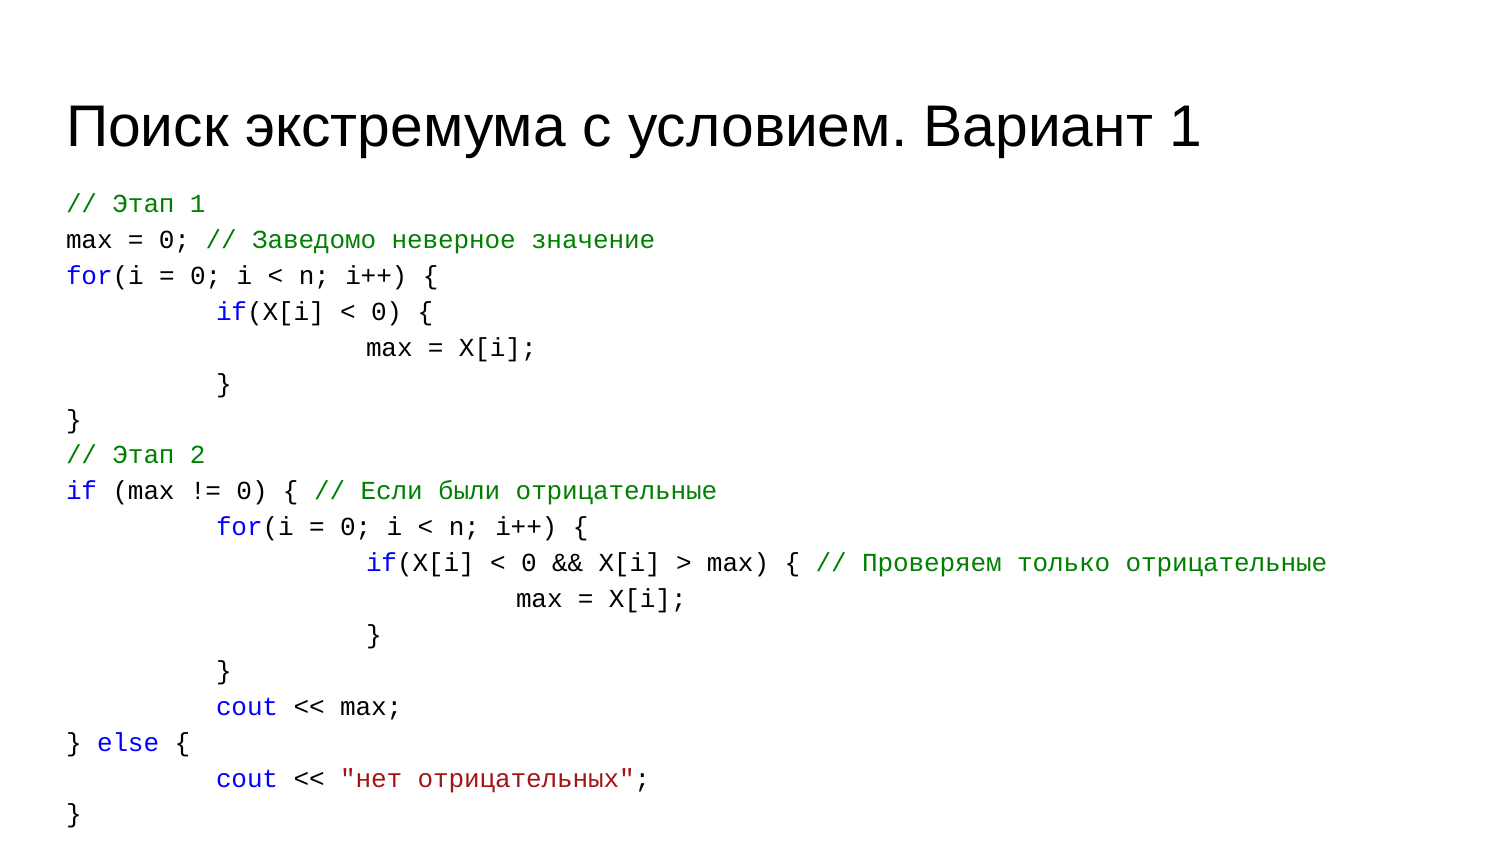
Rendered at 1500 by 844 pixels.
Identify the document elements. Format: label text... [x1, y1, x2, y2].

title Поиск экстремума с условием. Вариант 1 [51, 72, 1449, 166]
text_box // Этап 1 max = 0; // Заведомо неверное значение for(i = 0; i < n; i++) { if(X[i] < 0) { max = X[i]; } } // Этап 2 if (max != 0) { // Если были отрицательные for(i = 0; i < n; i++) { if(X[i] < 0 && X[i] > max) { // Проверяем только отрицательные max = X[i]; } } cout << max; } else { cout << "нет отрицательных"; } [51, 166, 1449, 844]
